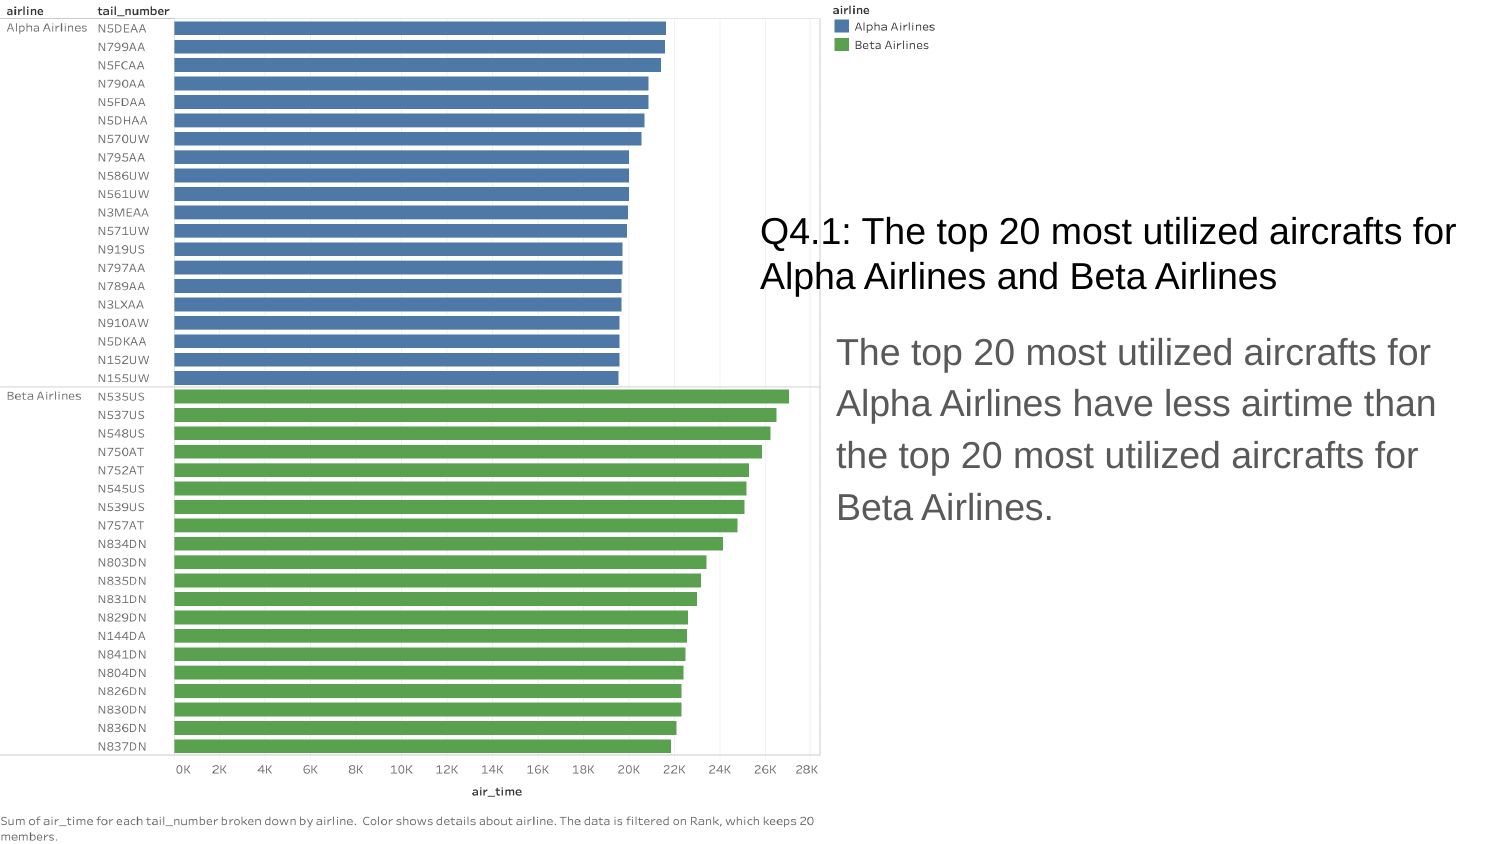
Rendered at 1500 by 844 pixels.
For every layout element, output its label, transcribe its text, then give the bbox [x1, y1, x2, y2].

picture [0, 0, 976, 844]
title Q4.1: The top 20 most utilized aircrafts for Alpha Airlines and Beta Airlines [980, 192, 1488, 287]
list The top 20 most utilized aircrafts for Alpha Airlines have less airtime than the top 20 most utilized aircrafts for Beta Airlines. [980, 305, 1488, 613]
